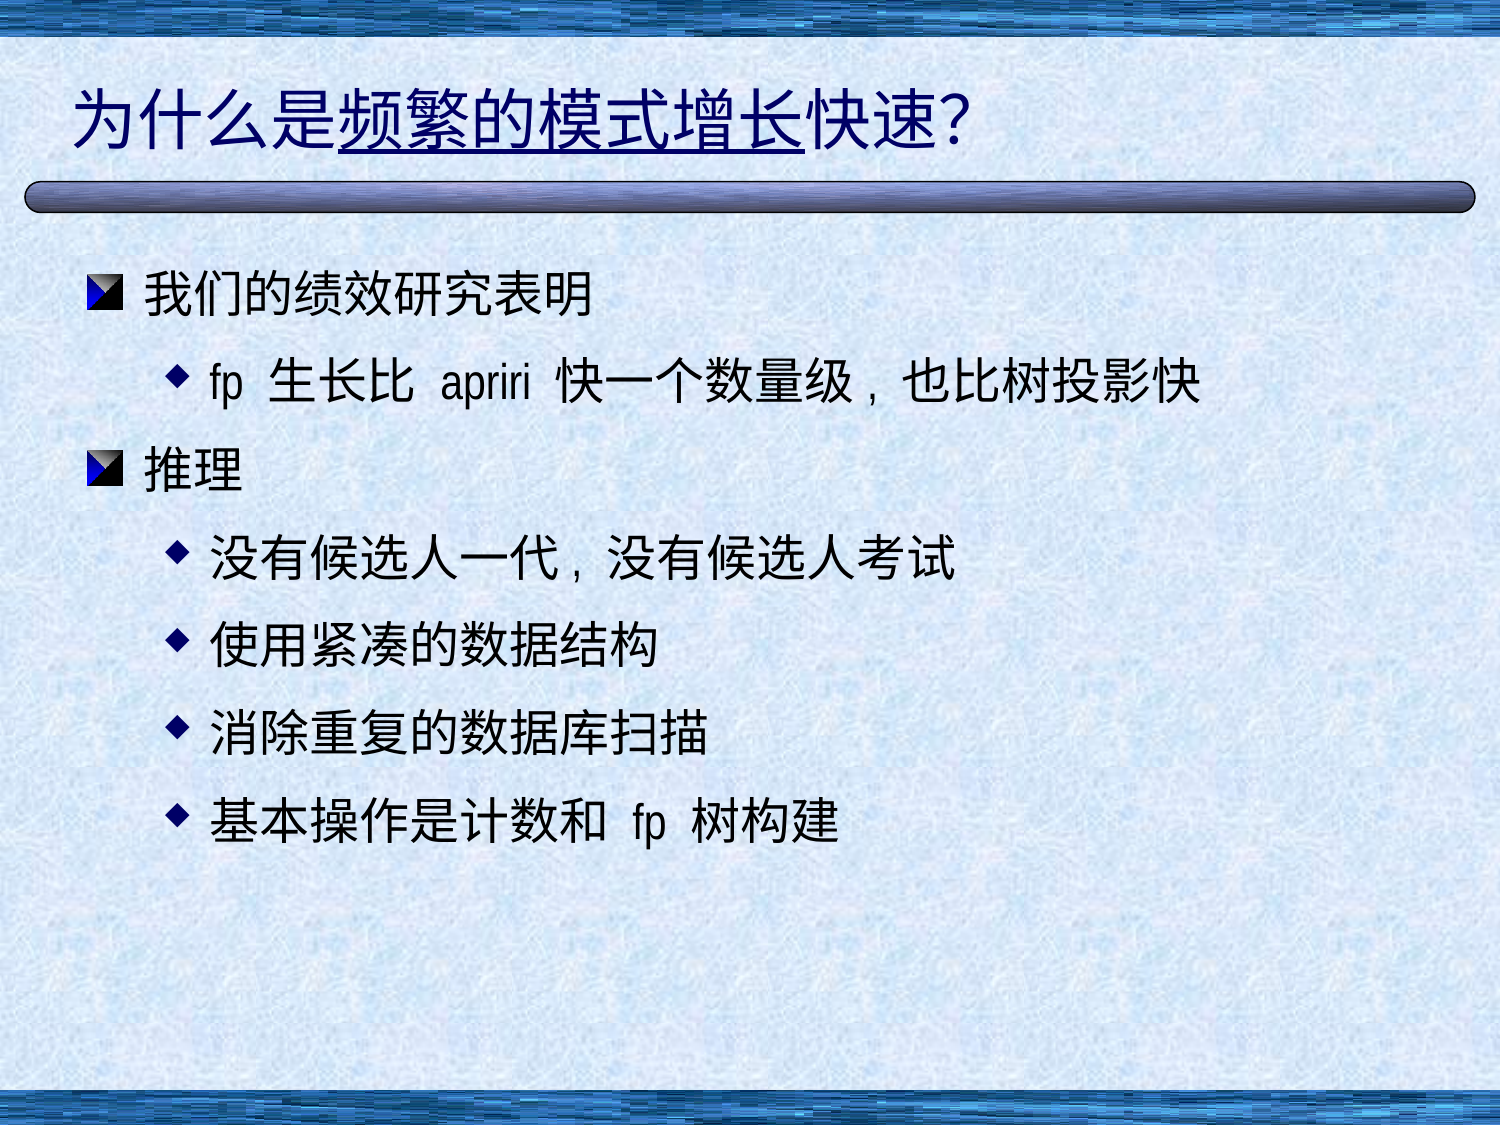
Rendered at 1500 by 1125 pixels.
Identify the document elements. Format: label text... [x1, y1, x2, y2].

list 我们的绩效研究表明 fp 生长比 apriri 快一个数量级, 也比树投影快 推理 没有候选人一代, 没有候选人考试 使用紧凑的数据结构 消除重复的数据库扫描 基本操作是计数和 fp 树构建 [72, 236, 1448, 1046]
title 为什么是频繁的模式增长快速？ [55, 50, 1450, 166]
picture [0, 0, 1500, 1125]
